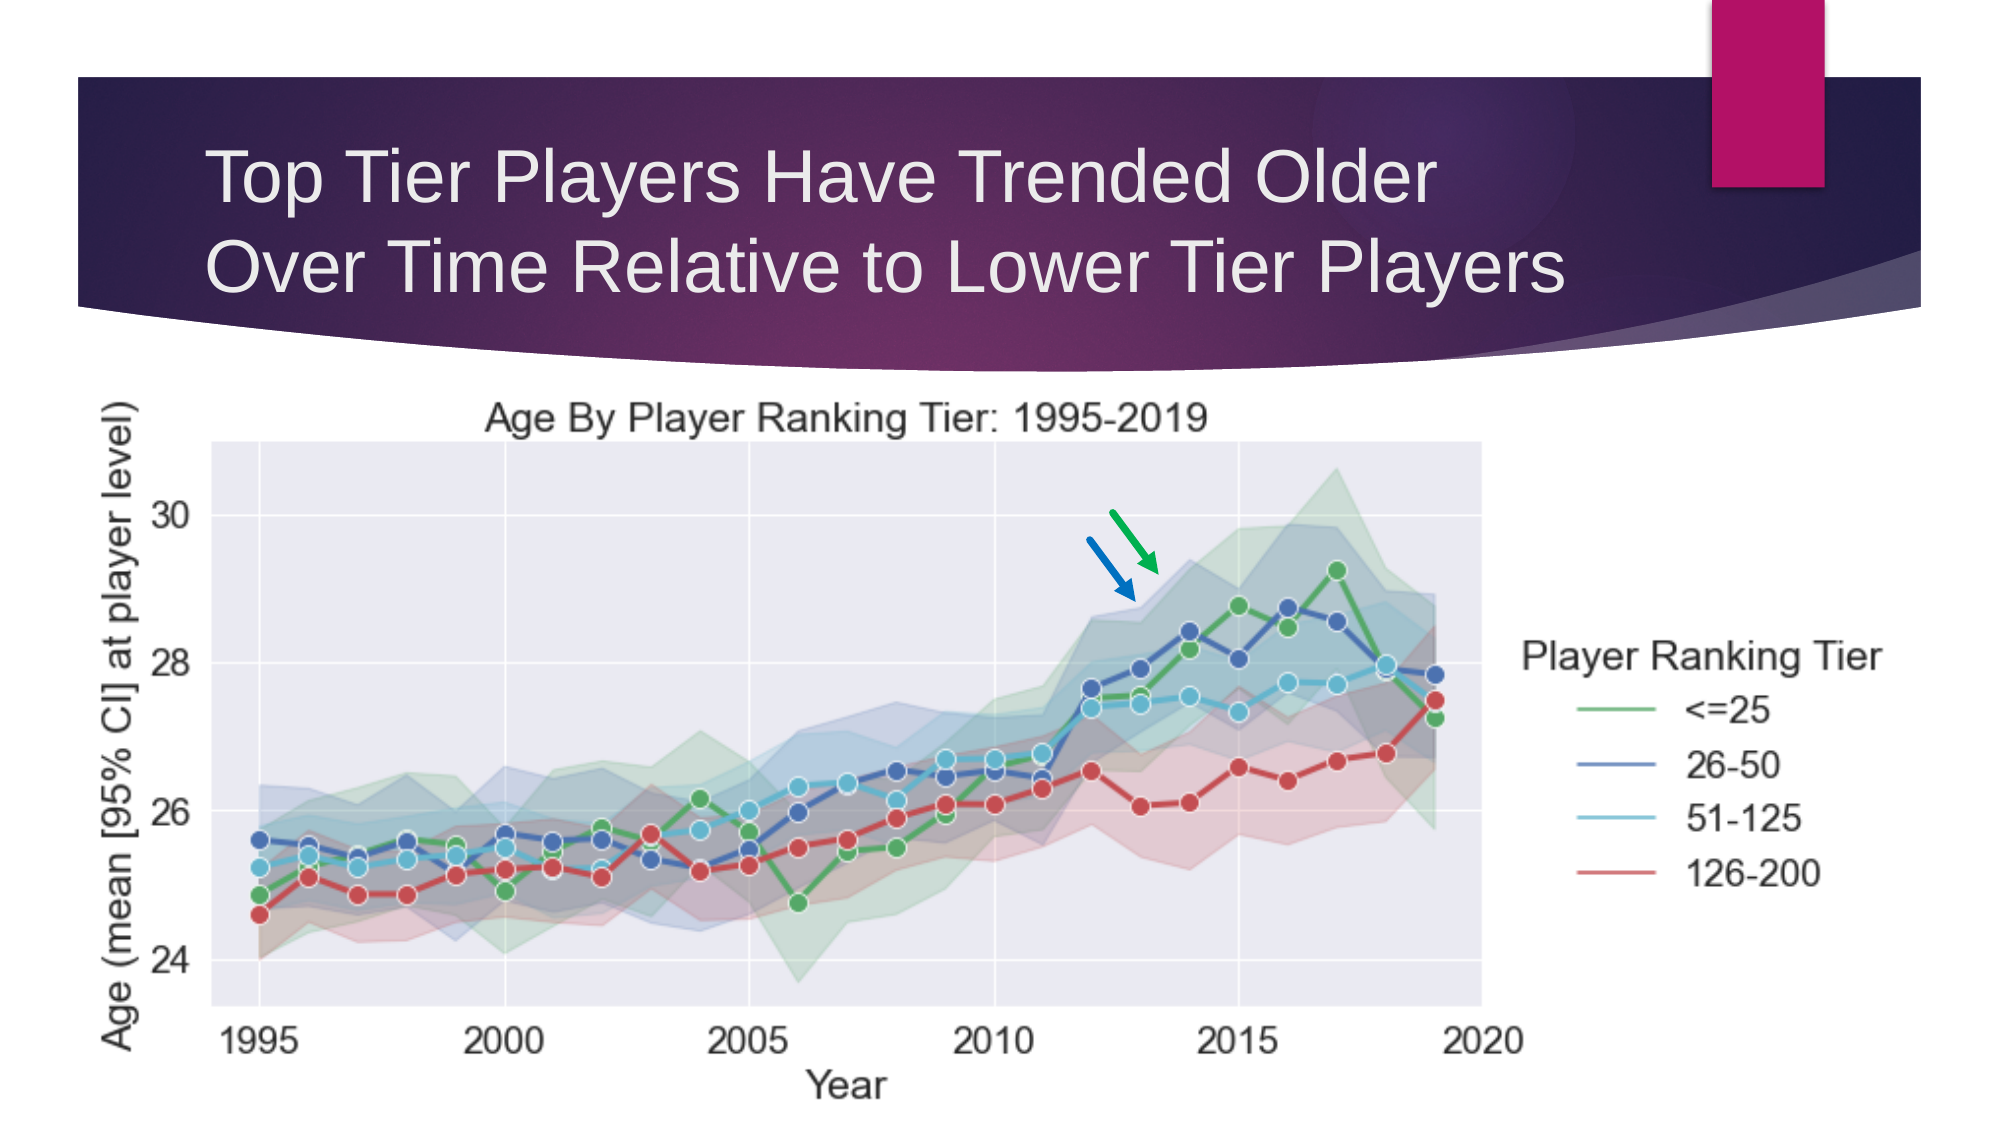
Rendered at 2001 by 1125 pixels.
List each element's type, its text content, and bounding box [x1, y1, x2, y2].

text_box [1112, 512, 1159, 575]
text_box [1089, 539, 1136, 603]
picture [89, 385, 1905, 1121]
title Top Tier Players Have Trended Older Over Time Relative to Lower Tier Players [189, 159, 1627, 276]
